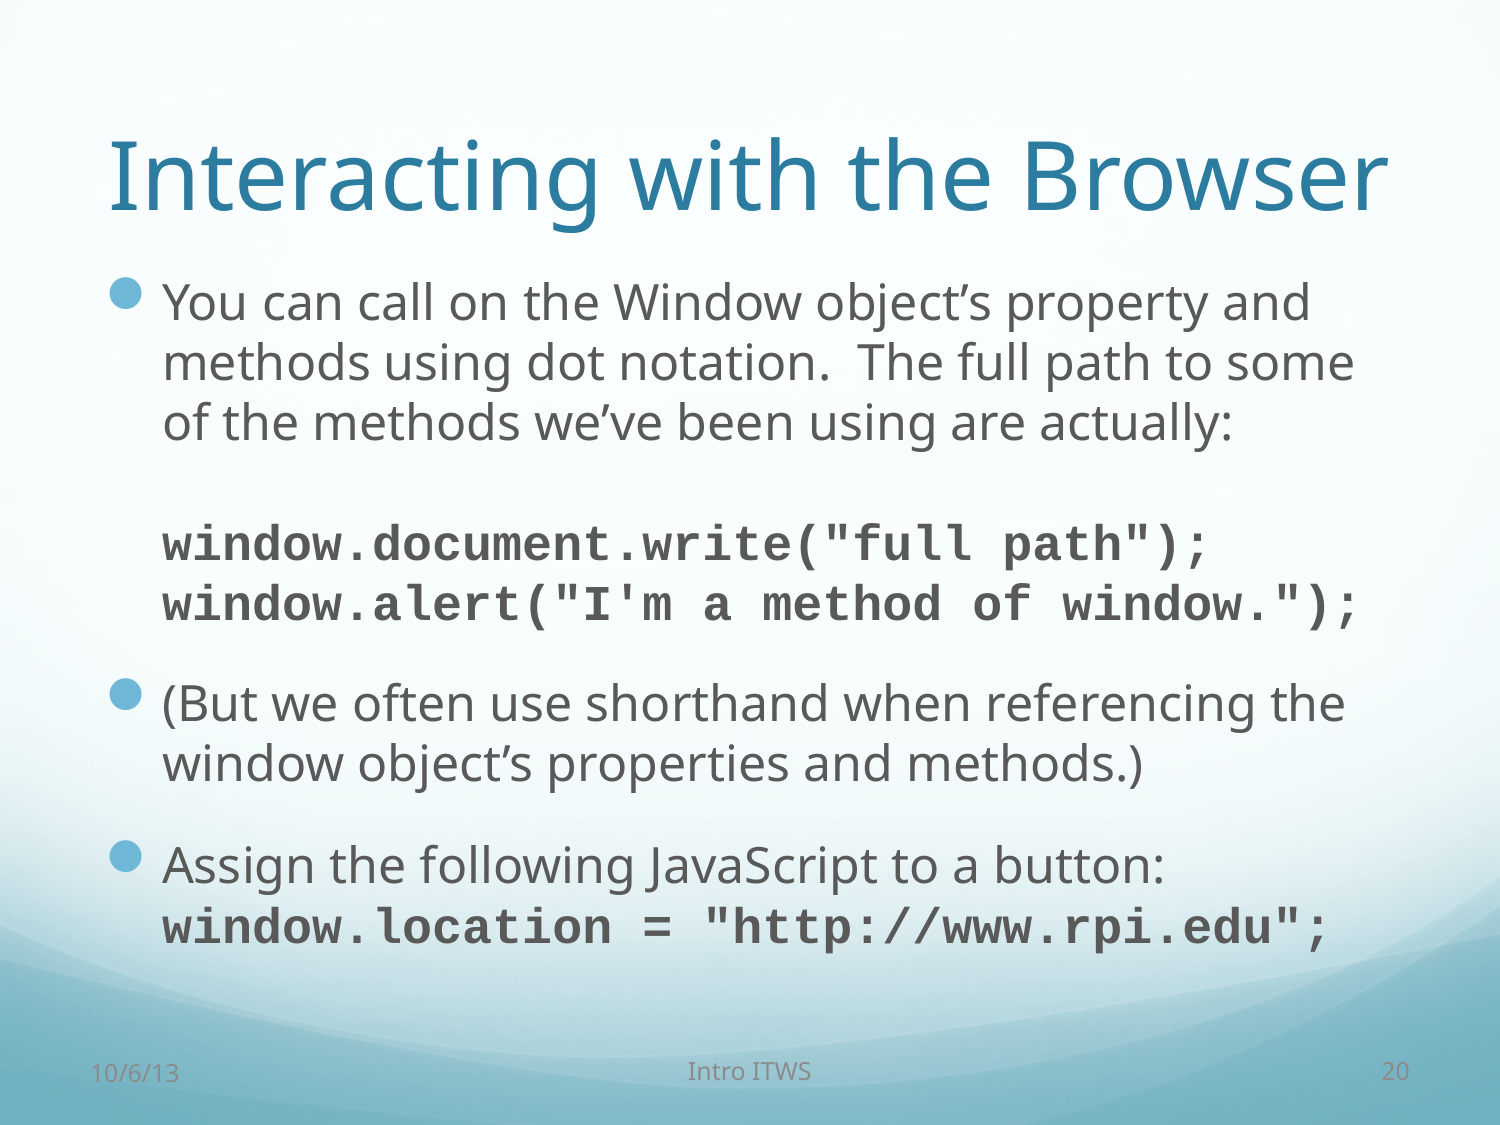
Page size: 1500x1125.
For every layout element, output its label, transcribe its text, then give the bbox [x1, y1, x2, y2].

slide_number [75, 1042, 425, 1103]
title Interacting with the Browser [89, 17, 1410, 238]
slide_number 20 [1074, 1042, 1425, 1103]
list You can call on the Window object’s property and methods using dot notation. The full path to some of the methods we’ve been using are actually: window.document.write("full path"); window.alert("I'm a method of window."); (But we often use shorthand when referencing the window object’s properties and methods.) Assign the following JavaScript to a button: window.location = "http://www.rpi.edu"; [89, 262, 1410, 976]
footer Intro ITWS [512, 1042, 988, 1103]
